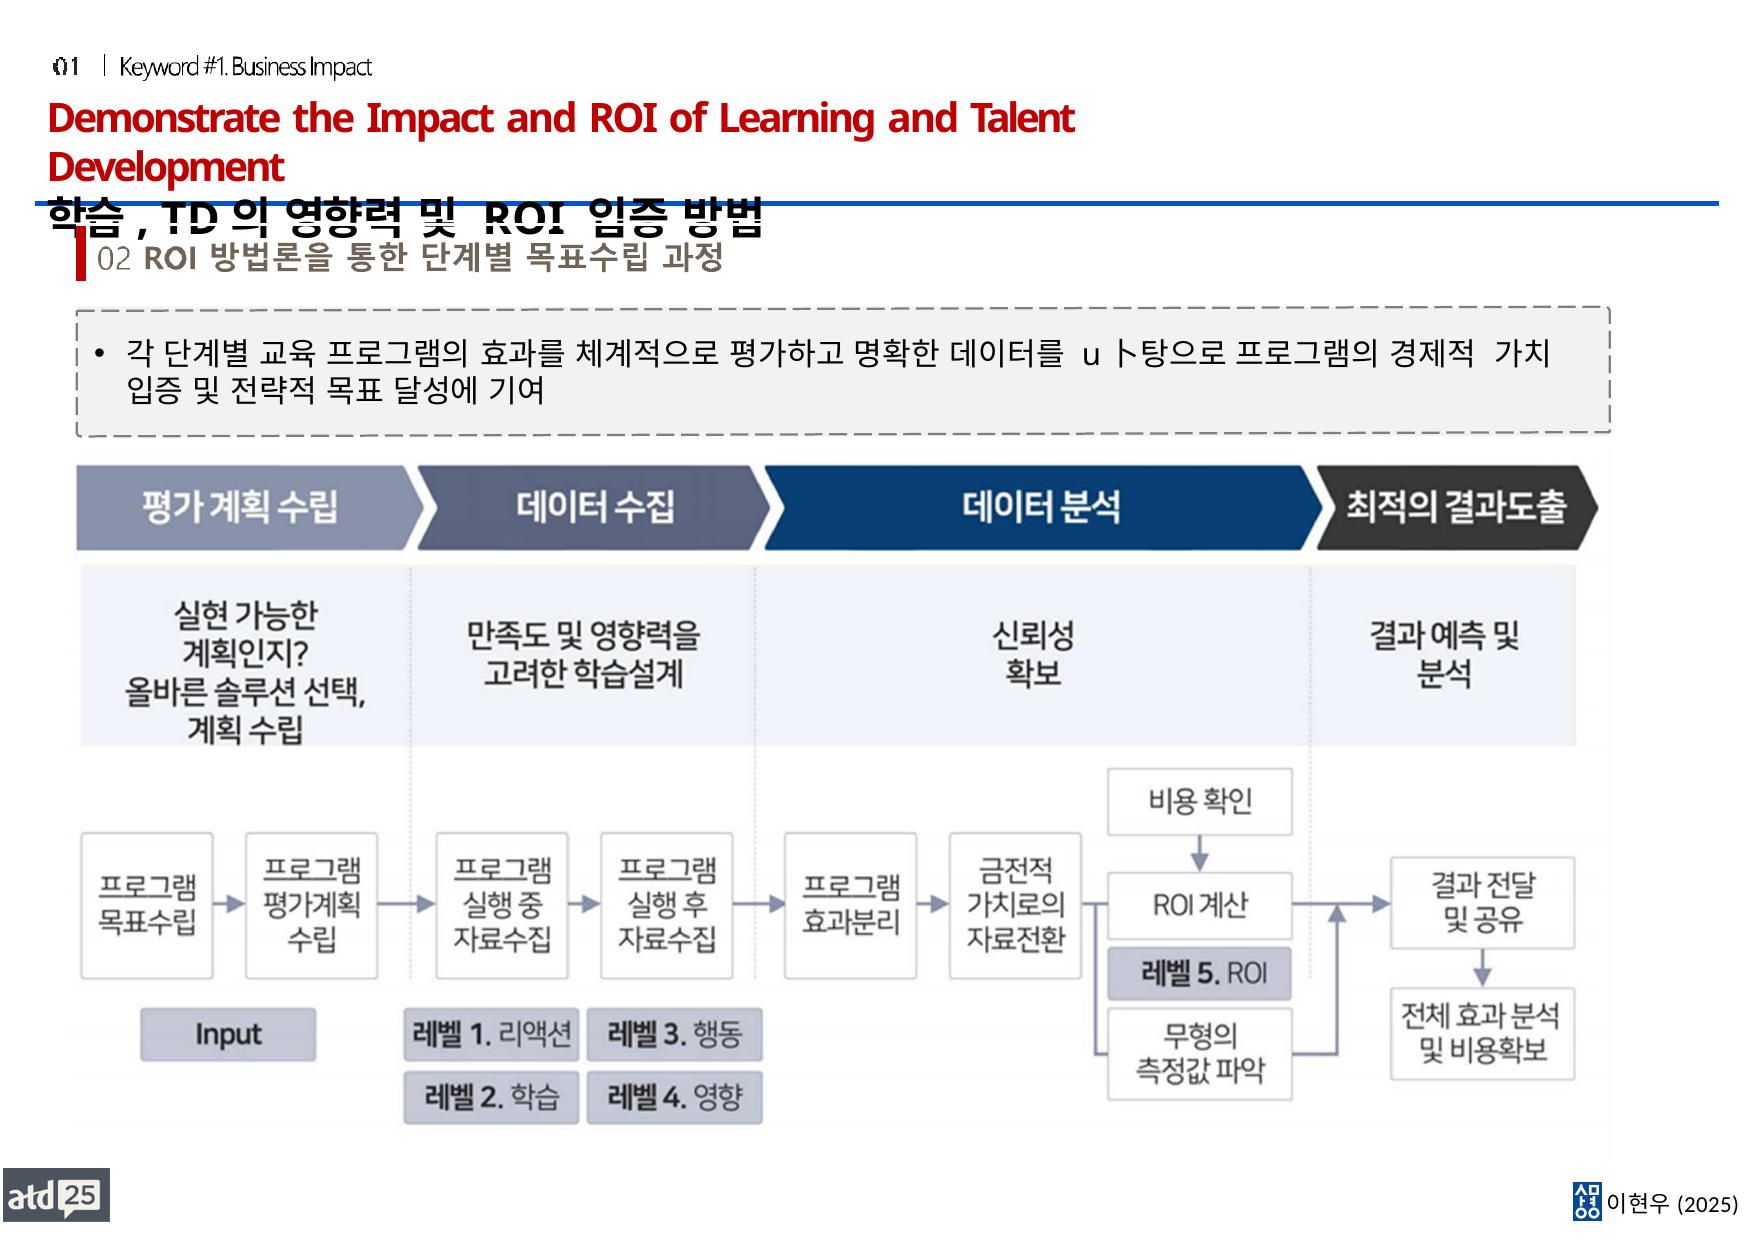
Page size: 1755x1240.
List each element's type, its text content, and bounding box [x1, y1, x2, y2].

picture [121, 55, 372, 81]
picture [3, 1168, 110, 1222]
picture [66, 449, 1611, 1158]
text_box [75, 305, 1612, 438]
title Demonstrate the Impact and ROI of Learning and Talent Development 학습, TD의 영향력 및 ROI 입증 방법 [44, 89, 1198, 299]
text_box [75, 223, 847, 289]
picture [1573, 1182, 1602, 1221]
footer 이현우(2025) [1604, 1185, 1742, 1240]
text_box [53, 56, 78, 75]
